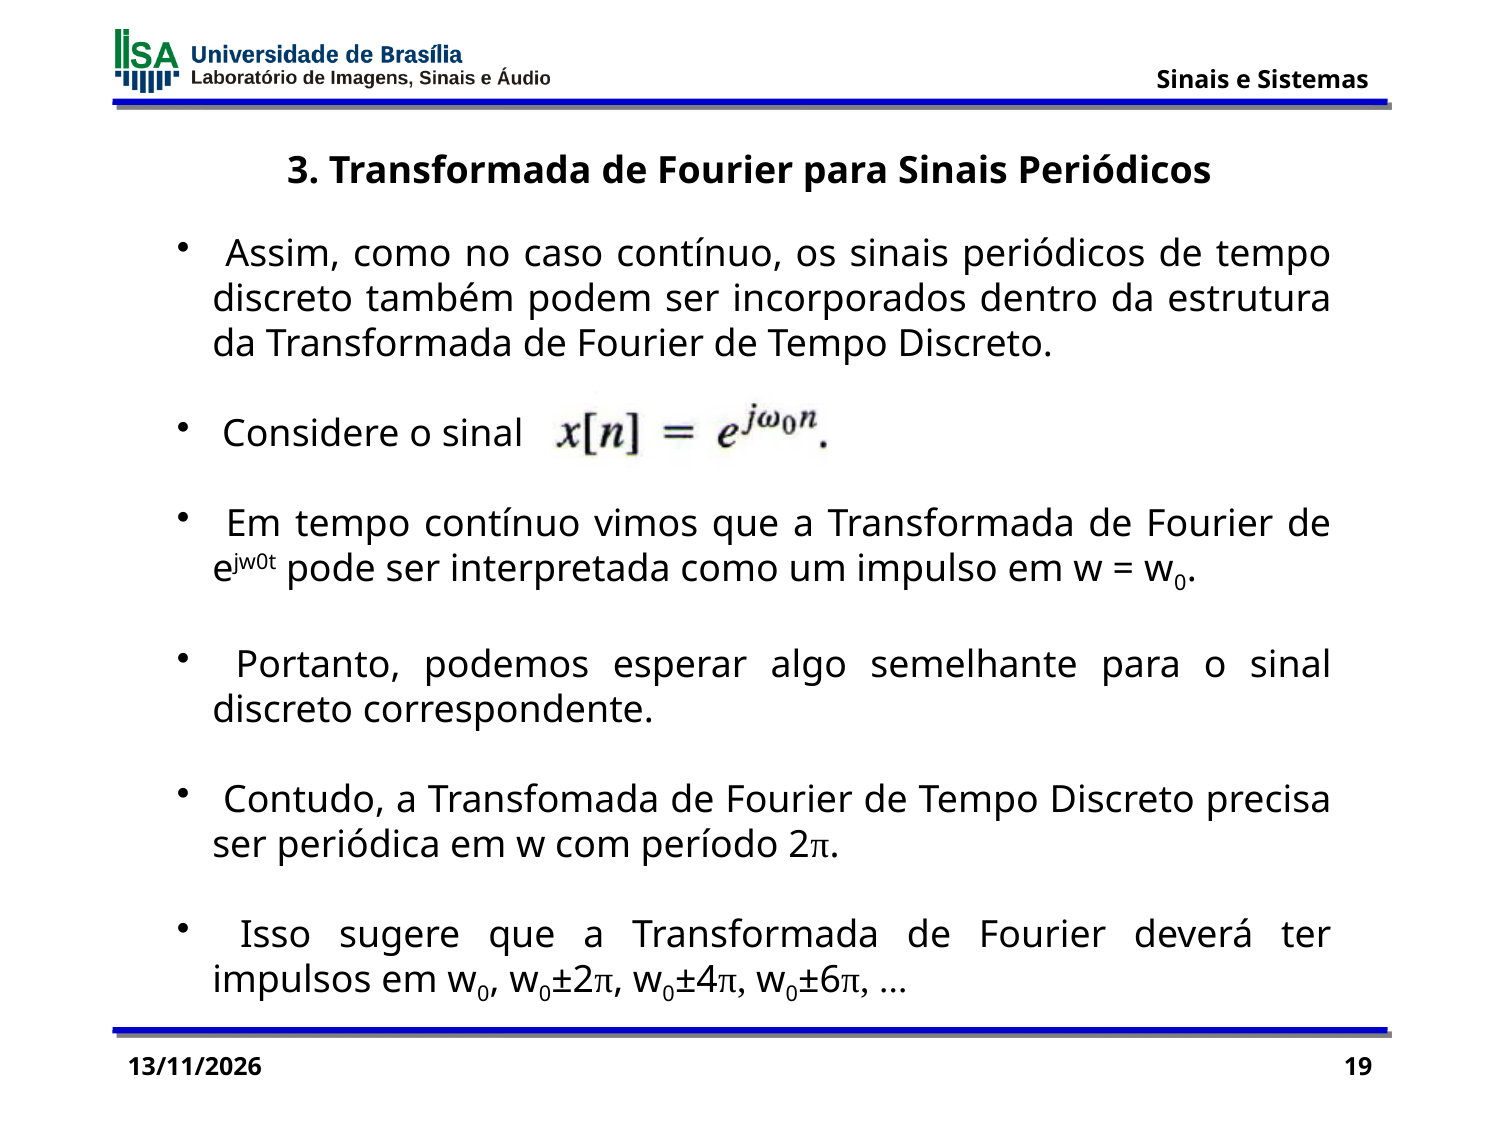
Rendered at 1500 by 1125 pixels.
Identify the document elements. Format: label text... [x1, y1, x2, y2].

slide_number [112, 1042, 426, 1118]
text_box 3. Transformada de Fourier para Sinais Periódicos [112, 138, 1388, 198]
picture [551, 391, 833, 469]
slide_number 19 [1074, 1042, 1388, 1118]
text_box Assim, como no caso contínuo, os sinais periódicos de tempo discreto também podem ser incorporados dentro da estrutura da Transformada de Fourier de Tempo Discreto. Considere o sinal Em tempo contínuo vimos que a Transformada de Fourier de ejw0t pode ser interpretada como um impulso em w = w0. Portanto, podemos esperar algo semelhante para o sinal discreto correspondente. Contudo, a Transfomada de Fourier de Tempo Discreto precisa ser periódica em w com período 2π. Isso sugere que a Transformada de Fourier deverá ter impulsos em w0, w0±2π, w0±4π, w0±6π, ... [162, 221, 1348, 1014]
picture [115, 29, 550, 93]
